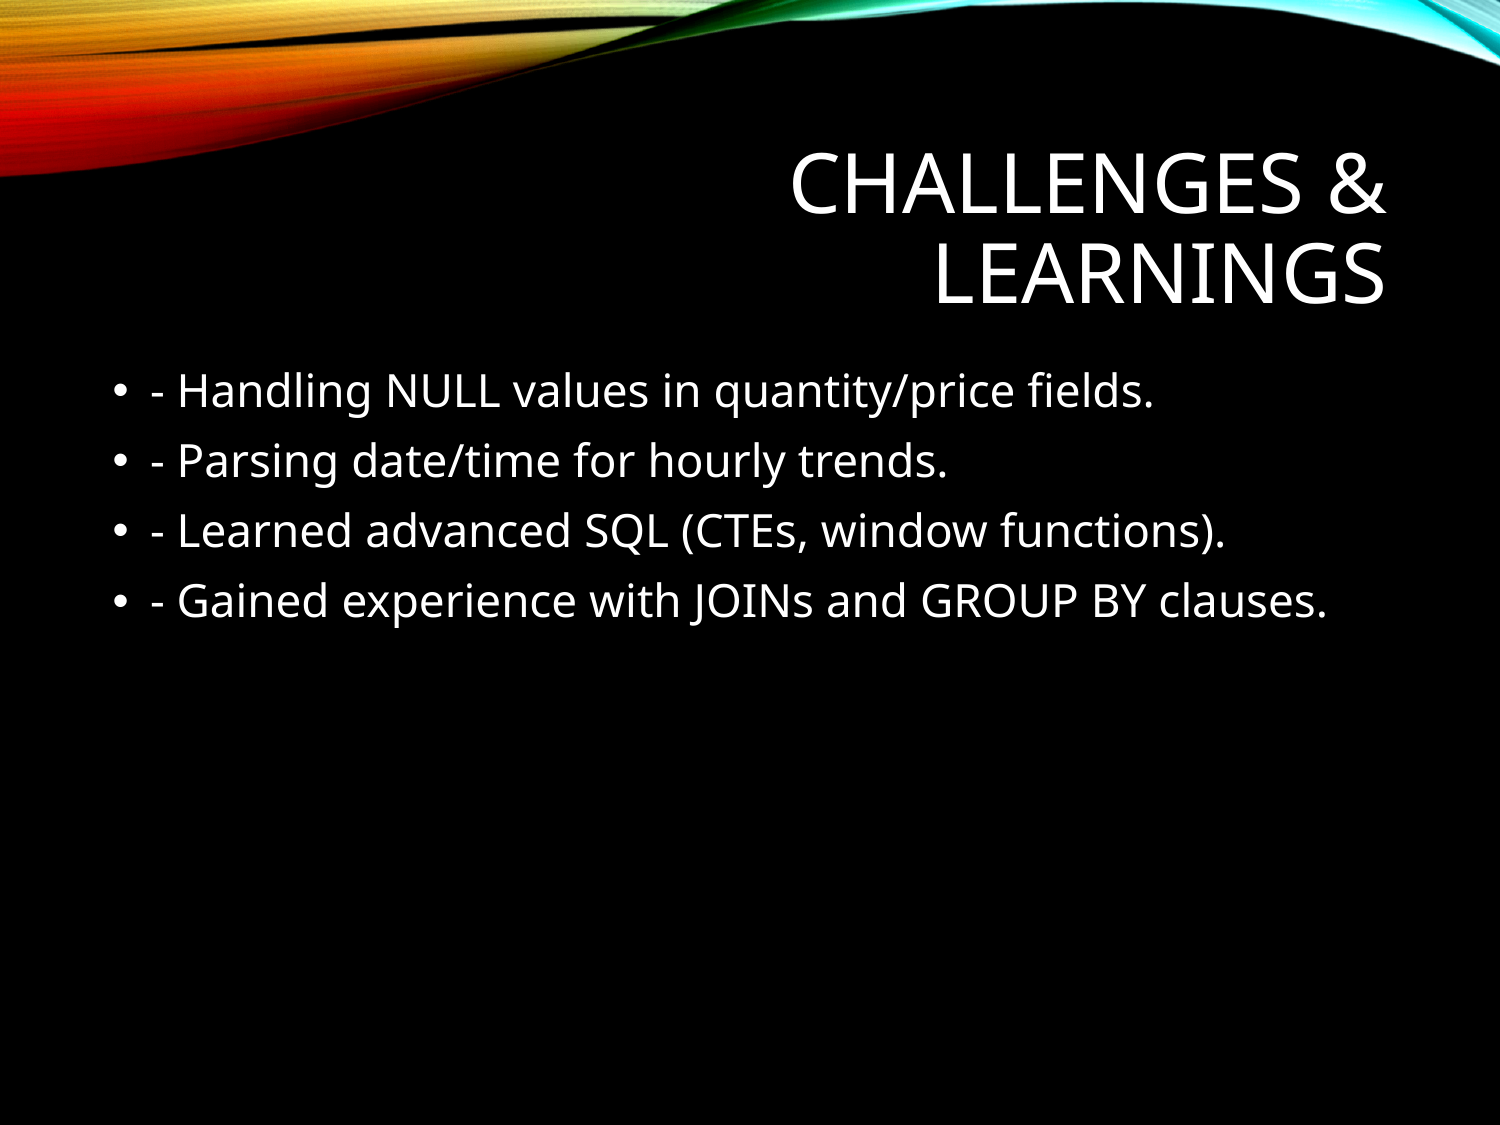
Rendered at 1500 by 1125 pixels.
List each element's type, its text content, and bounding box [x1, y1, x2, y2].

list - Handling NULL values in quantity/price fields. - Parsing date/time for hourly trends. - Learned advanced SQL (CTEs, window functions). - Gained experience with JOINs and GROUP BY clauses. [97, 360, 1403, 1028]
picture [0, 0, 1500, 178]
title Challenges & Learnings [356, 125, 1403, 338]
